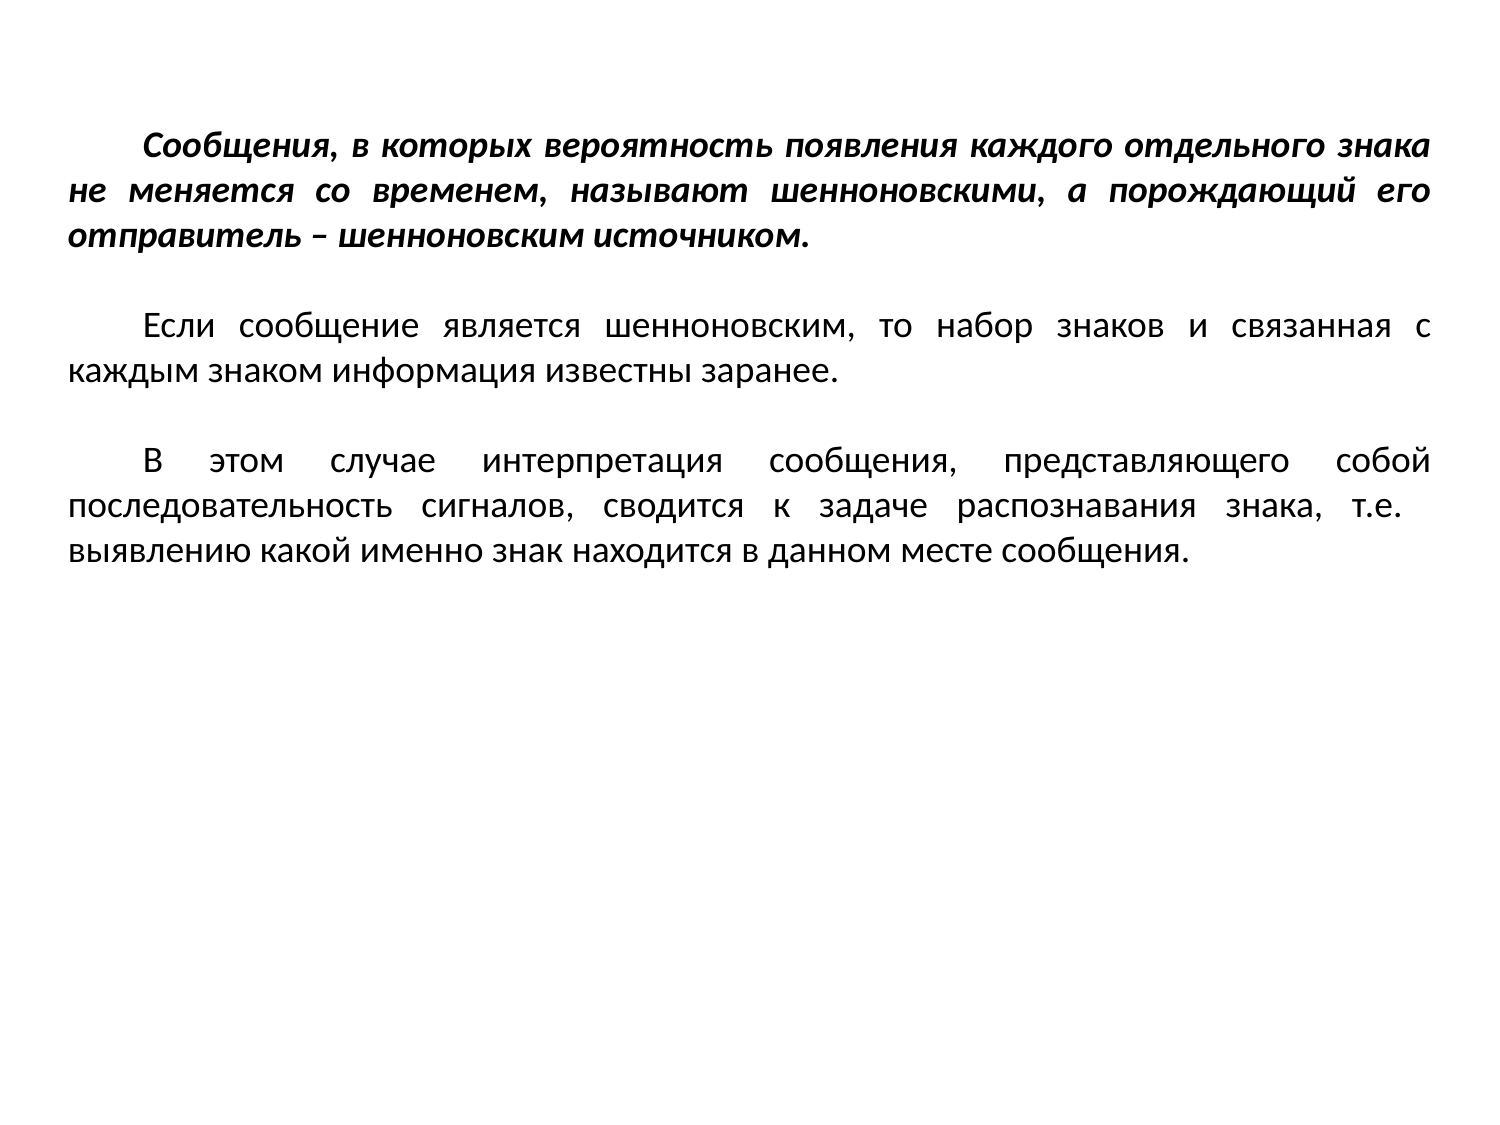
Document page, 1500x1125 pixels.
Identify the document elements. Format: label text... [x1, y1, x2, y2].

text_box Сообщения, в которых вероятность появления каждого отдельного знака не меняется со временем, называют шенноновскими, а порождающий его отправитель – шенноновским источником. Если сообщение является шенноновским, то набор знаков и связанная с каждым знаком информация известны заранее. В этом случае интерпретация сообщения, представляющего собой последовательность сигналов, сводится к задаче распознавания знака, т.е. выявлению какой именно знак находится в данном месте сообщения. [53, 112, 1447, 623]
